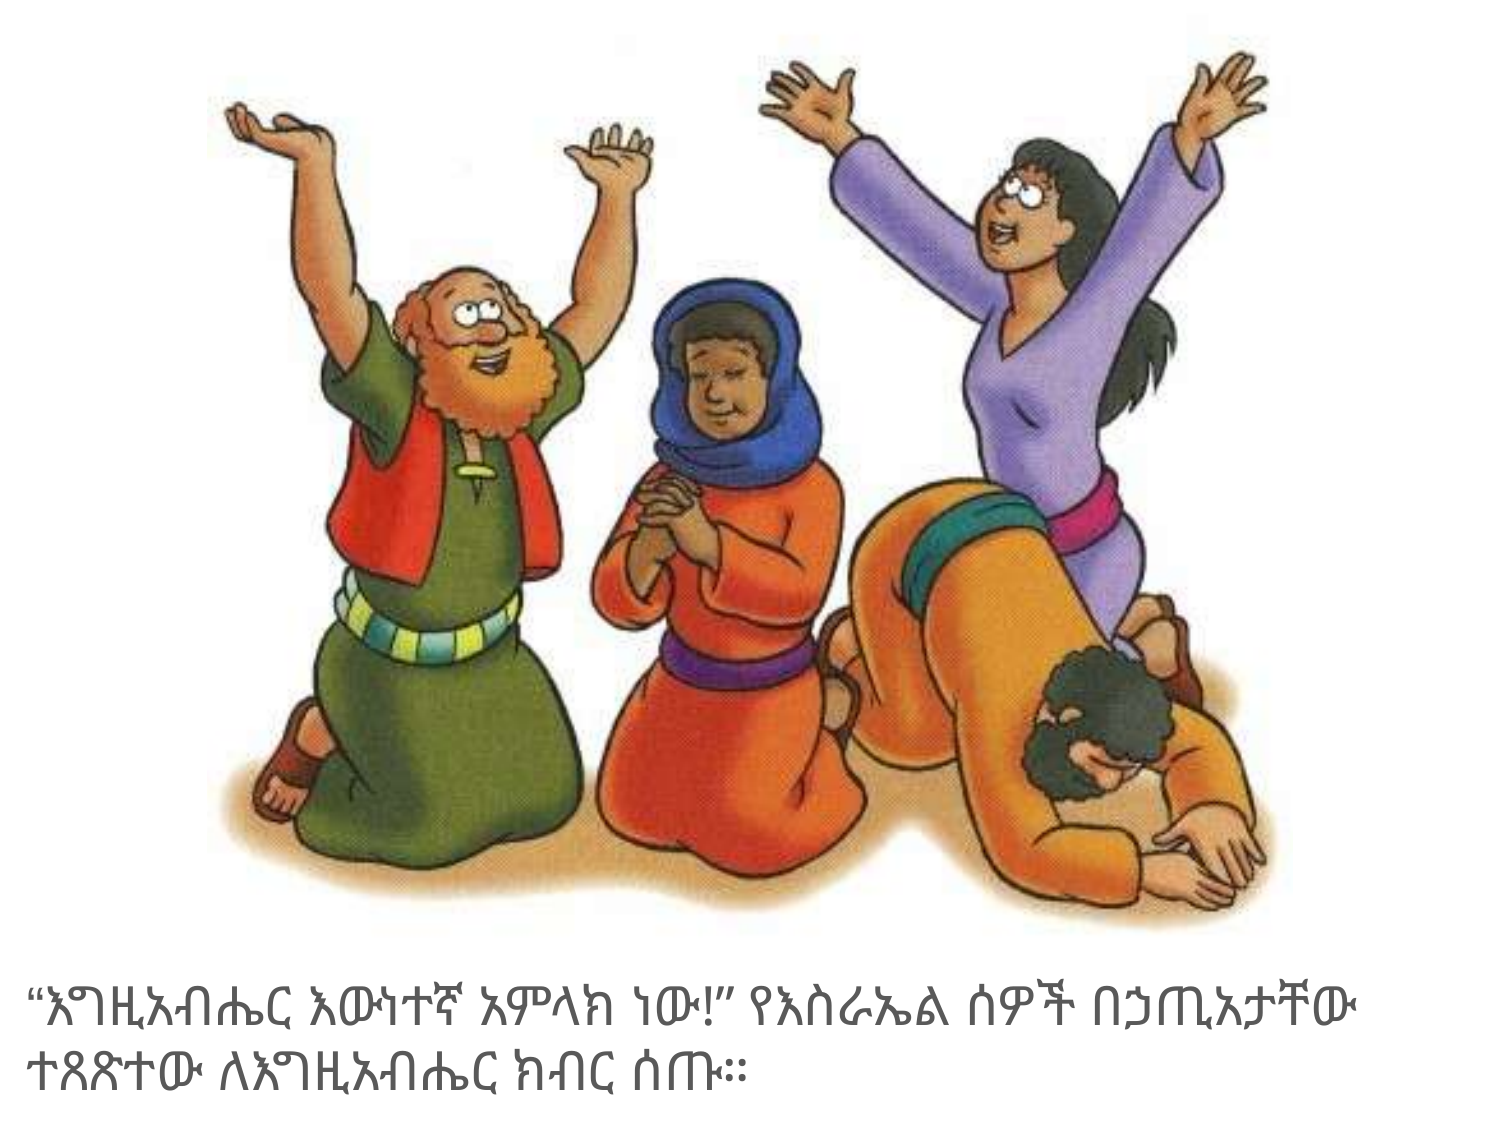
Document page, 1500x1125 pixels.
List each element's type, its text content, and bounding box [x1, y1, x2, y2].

text_box “እግዚአብሔር እውነተኛ አምላክ ነው!” የእስራኤል ሰዎች በኃጢአታቸው ተጸጽተው ለእግዚአብሔር ክብር ሰጡ። [11, 964, 1498, 1109]
picture [207, 0, 1293, 953]
